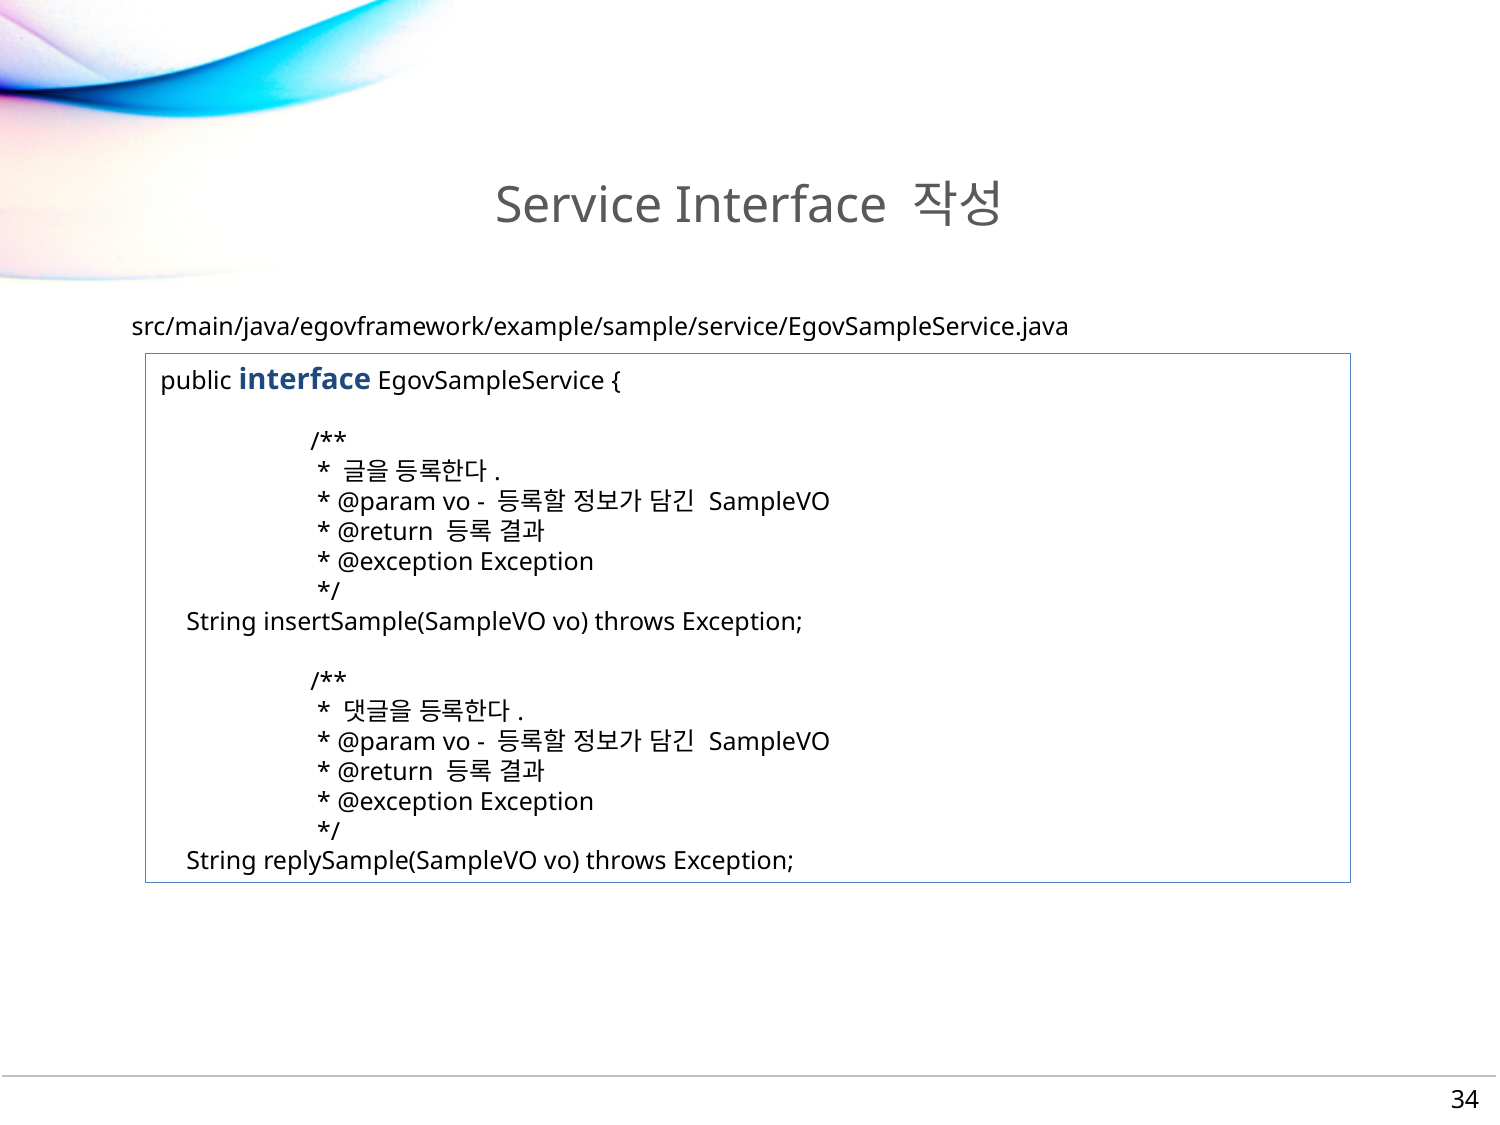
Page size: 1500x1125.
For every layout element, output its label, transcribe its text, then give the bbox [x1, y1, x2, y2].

slide_number 34 [1144, 1079, 1495, 1122]
picture [0, 0, 455, 388]
text_box public interface EgovSampleService { /** * 글을 등록한다. * @param vo - 등록할 정보가 담긴 SampleVO * @return 등록 결과 * @exception Exception */ String insertSample(SampleVO vo) throws Exception; /** * 댓글을 등록한다. * @param vo - 등록할 정보가 담긴 SampleVO * @return 등록 결과 * @exception Exception */ String replySample(SampleVO vo) throws Exception; [145, 353, 1351, 883]
title Service Interface 작성 [75, 160, 1425, 244]
text_box src/main/java/egovframework/example/sample/service/EgovSampleService.java [116, 303, 1086, 348]
